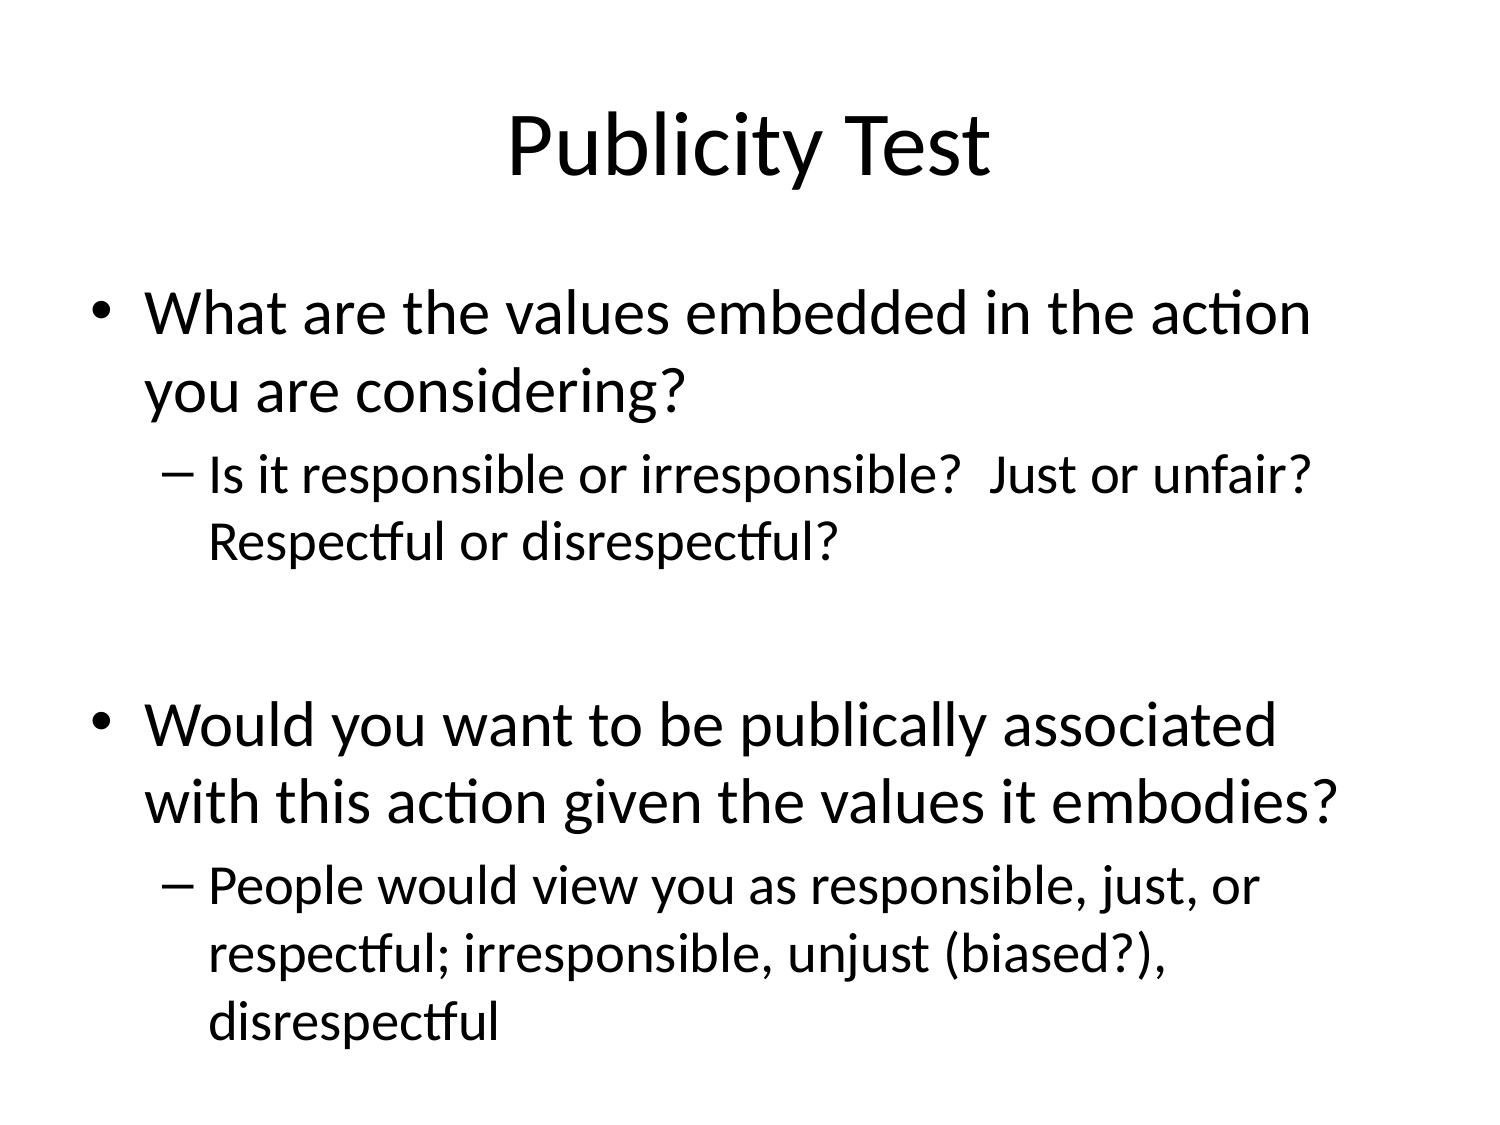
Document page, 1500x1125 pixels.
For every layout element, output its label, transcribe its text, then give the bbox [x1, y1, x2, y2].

title Publicity Test [75, 45, 1425, 233]
list What are the values embedded in the action you are considering? Is it responsible or irresponsible? Just or unfair? Respectful or disrespectful? Would you want to be publically associated with this action given the values it embodies? People would view you as responsible, just, or respectful; irresponsible, unjust (biased?), disrespectful [75, 262, 1425, 1063]
